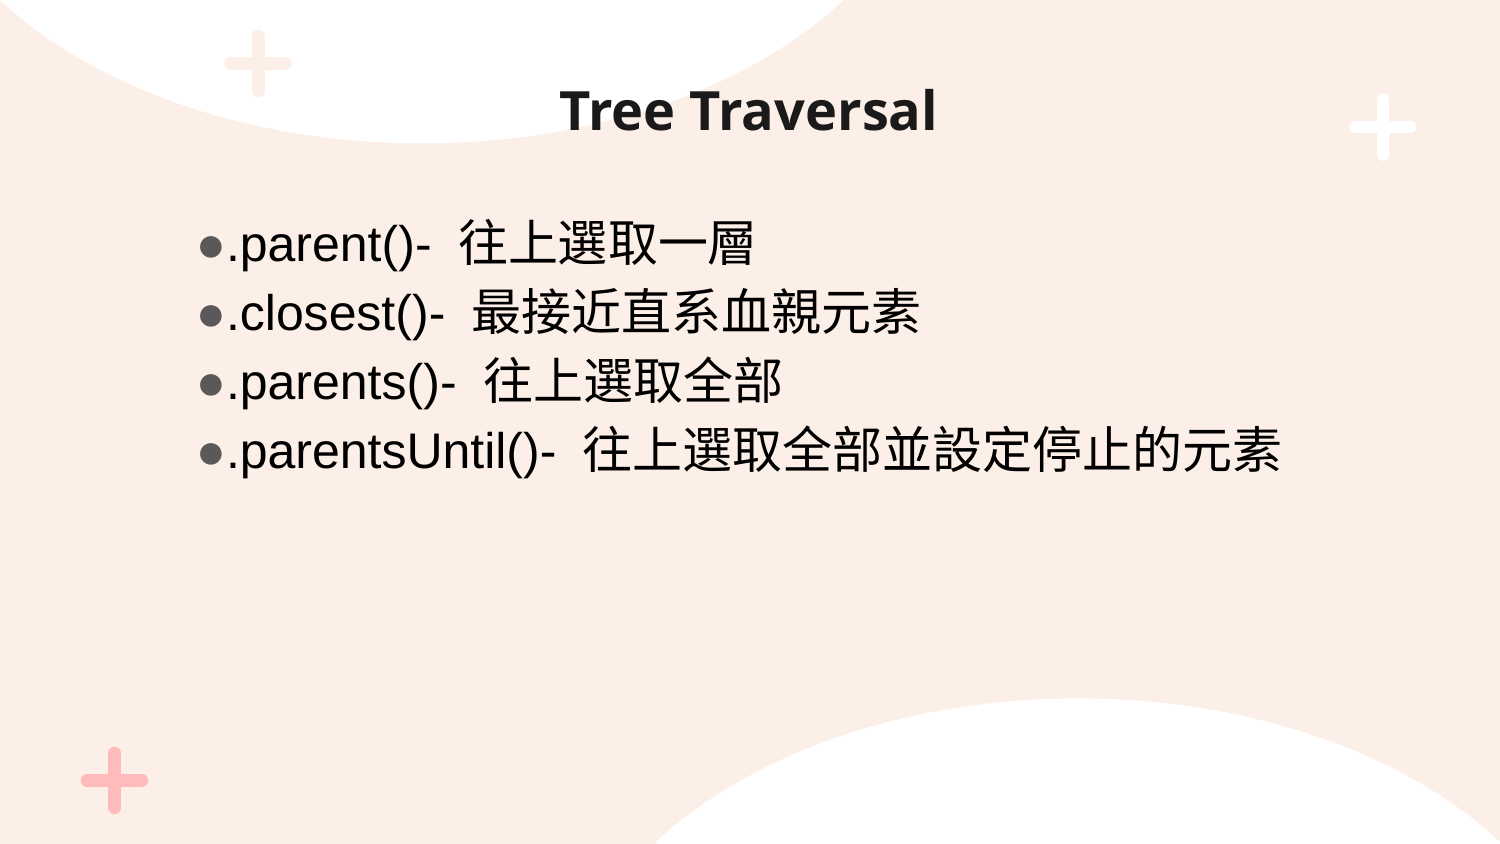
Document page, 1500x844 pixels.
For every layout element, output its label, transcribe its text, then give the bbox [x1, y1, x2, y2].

list ●.parent()- 往上選取一層 ●.closest()- 最接近直系血親元素 ●.parents()- 往上選取全部 ●.parentsUntil()- 往上選取全部並設定停止的元素 [195, 172, 1420, 793]
title Tree Traversal [115, 67, 1383, 163]
